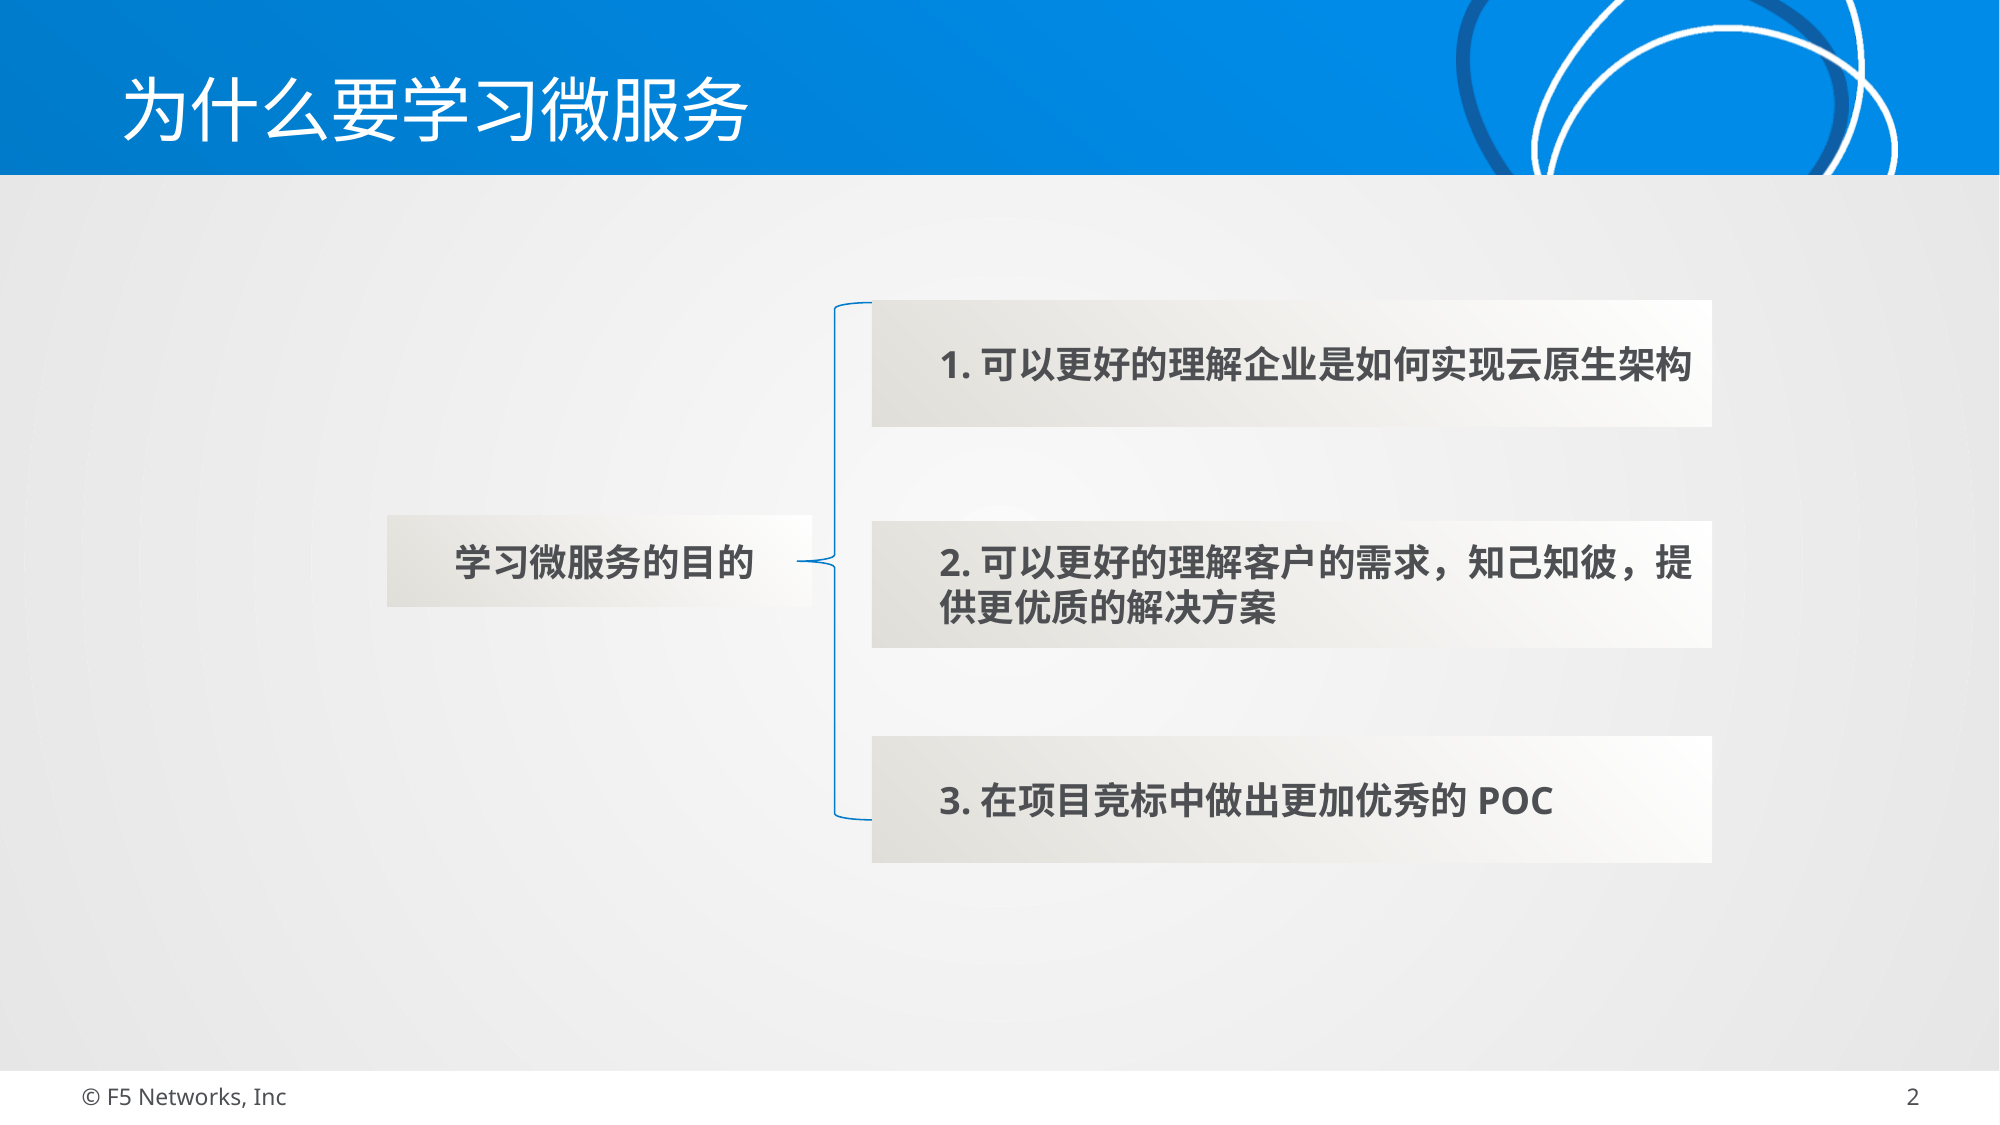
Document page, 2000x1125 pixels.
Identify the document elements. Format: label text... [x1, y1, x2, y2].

text_box [796, 301, 872, 821]
text_box 学习微服务的目的 [386, 515, 813, 607]
text_box [1898, 0, 2000, 176]
text_box 3.在项目竞标中做出更加优秀的POC [871, 736, 1713, 863]
text_box 1.可以更好的理解企业是如何实现云原生架构 [871, 300, 1713, 428]
picture [1456, 0, 1898, 176]
text_box [0, 0, 1456, 176]
title 为什么要学习微服务 [120, 82, 1920, 233]
text_box 2.可以更好的理解客户的需求，知己知彼，提供更优质的解决方案 [872, 520, 1713, 648]
